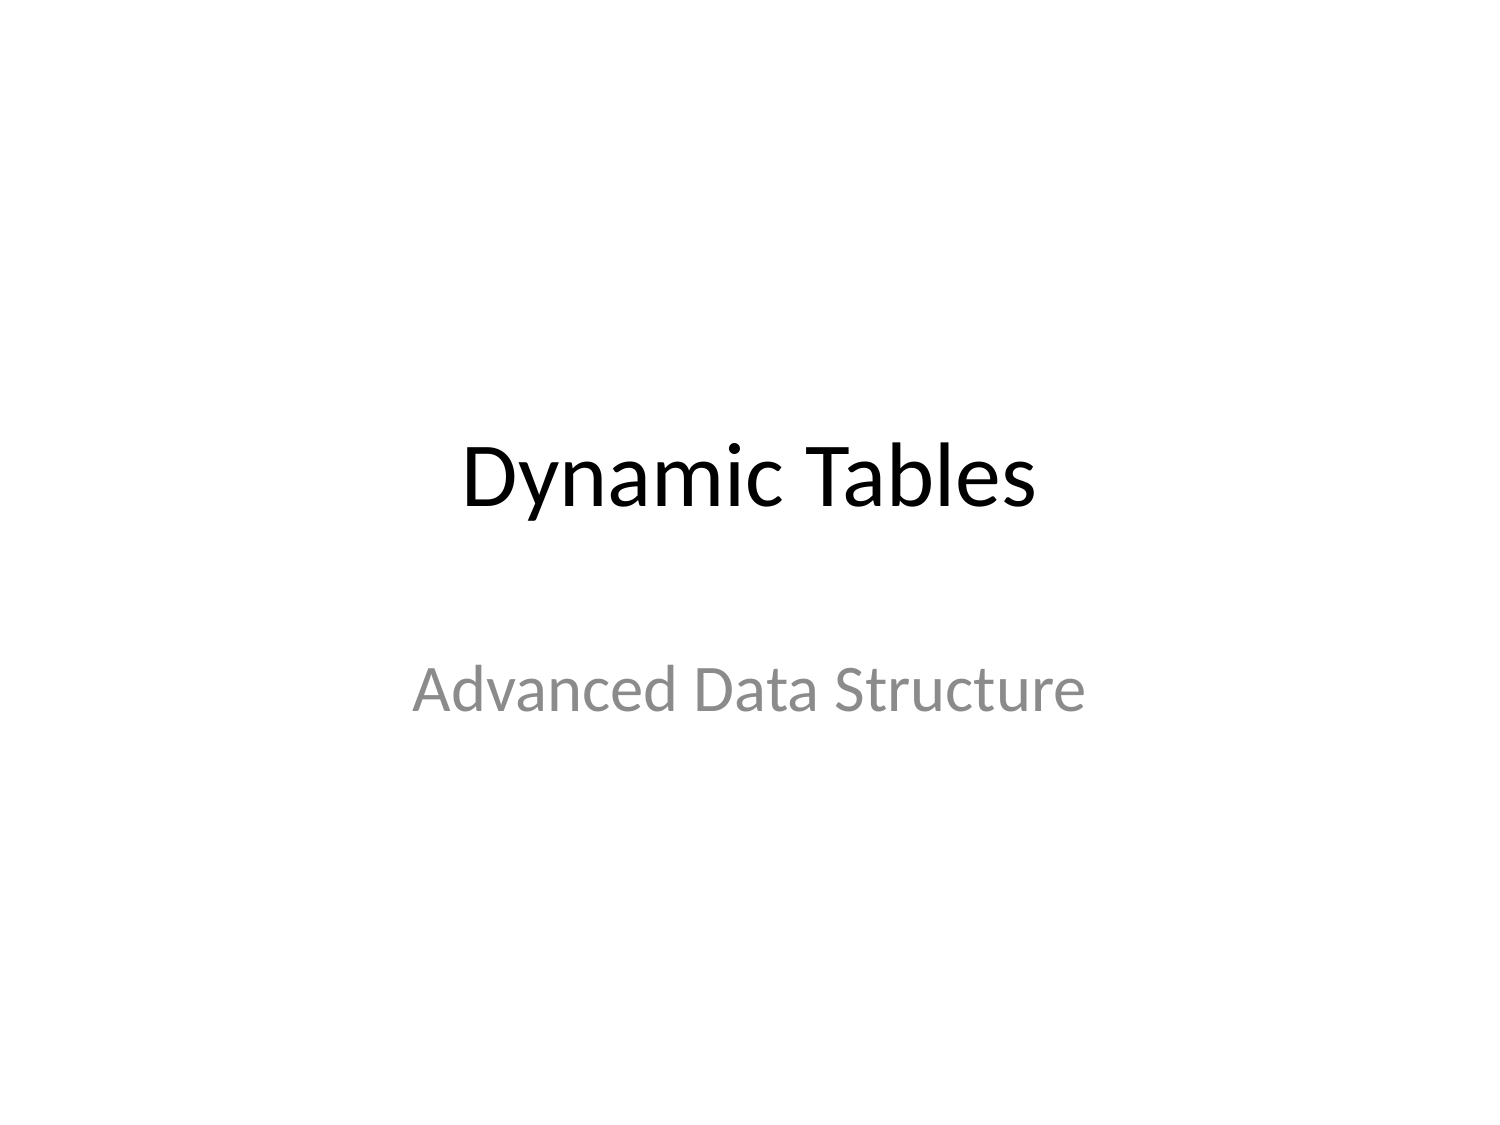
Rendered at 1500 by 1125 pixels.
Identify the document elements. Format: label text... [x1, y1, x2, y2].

subtitle Advanced Data Structure [225, 637, 1275, 925]
title Dynamic Tables [112, 349, 1388, 591]
